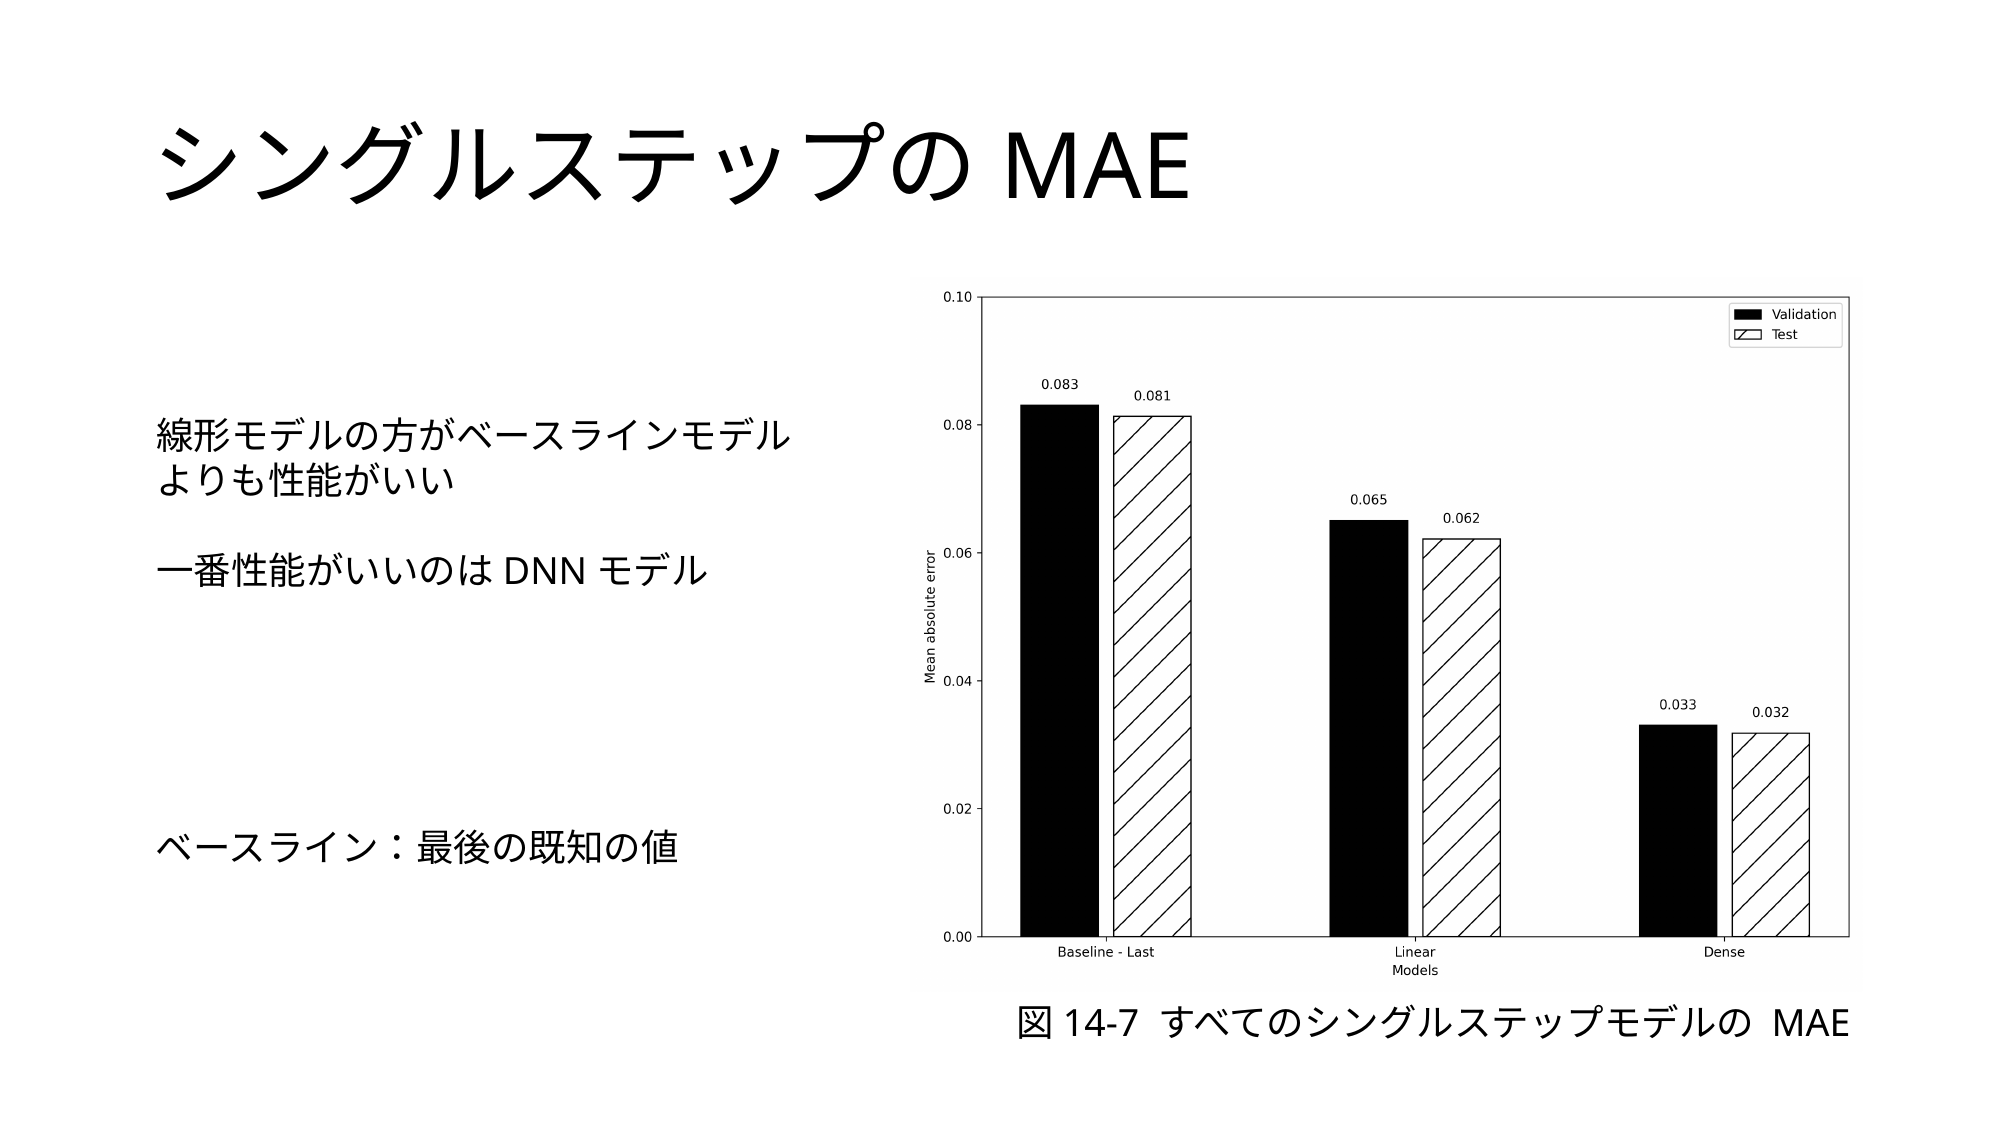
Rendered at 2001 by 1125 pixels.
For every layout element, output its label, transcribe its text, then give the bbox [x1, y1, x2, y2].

title シングルステップのMAE [137, 59, 1863, 278]
text_box 線形モデルの方がベースラインモデル よりも性能がいい 一番性能がいいのはDNNモデル [141, 404, 808, 600]
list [910, 276, 1863, 992]
text_box 図14-7 すべてのシングルステップモデルの MAE [1001, 991, 1866, 1051]
text_box ベースライン：最後の既知の値 [141, 816, 695, 877]
